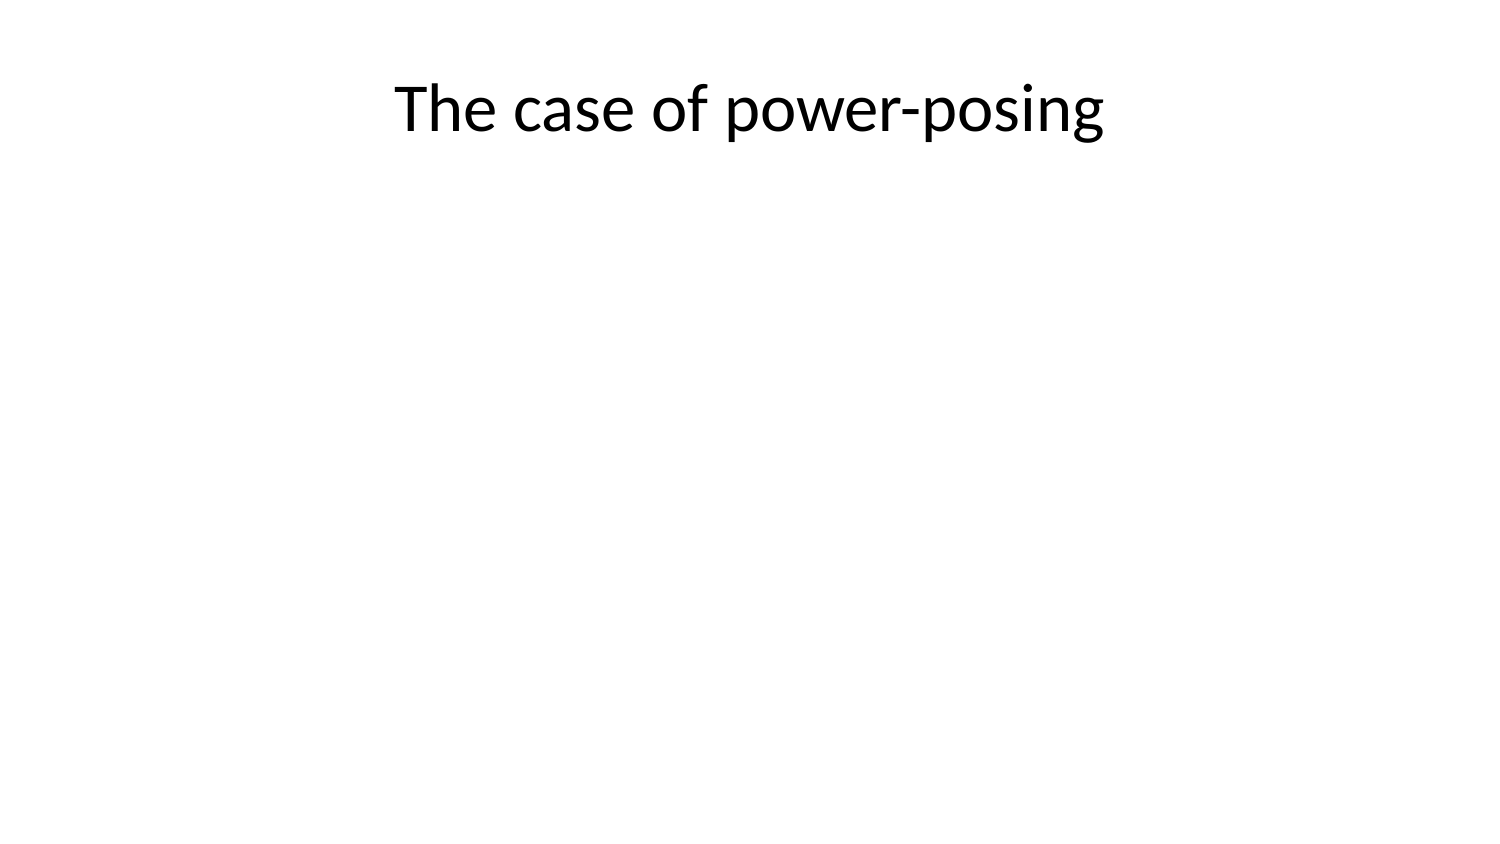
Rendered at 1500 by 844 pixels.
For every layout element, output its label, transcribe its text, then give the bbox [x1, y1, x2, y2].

title The case of power-posing [75, 33, 1425, 175]
